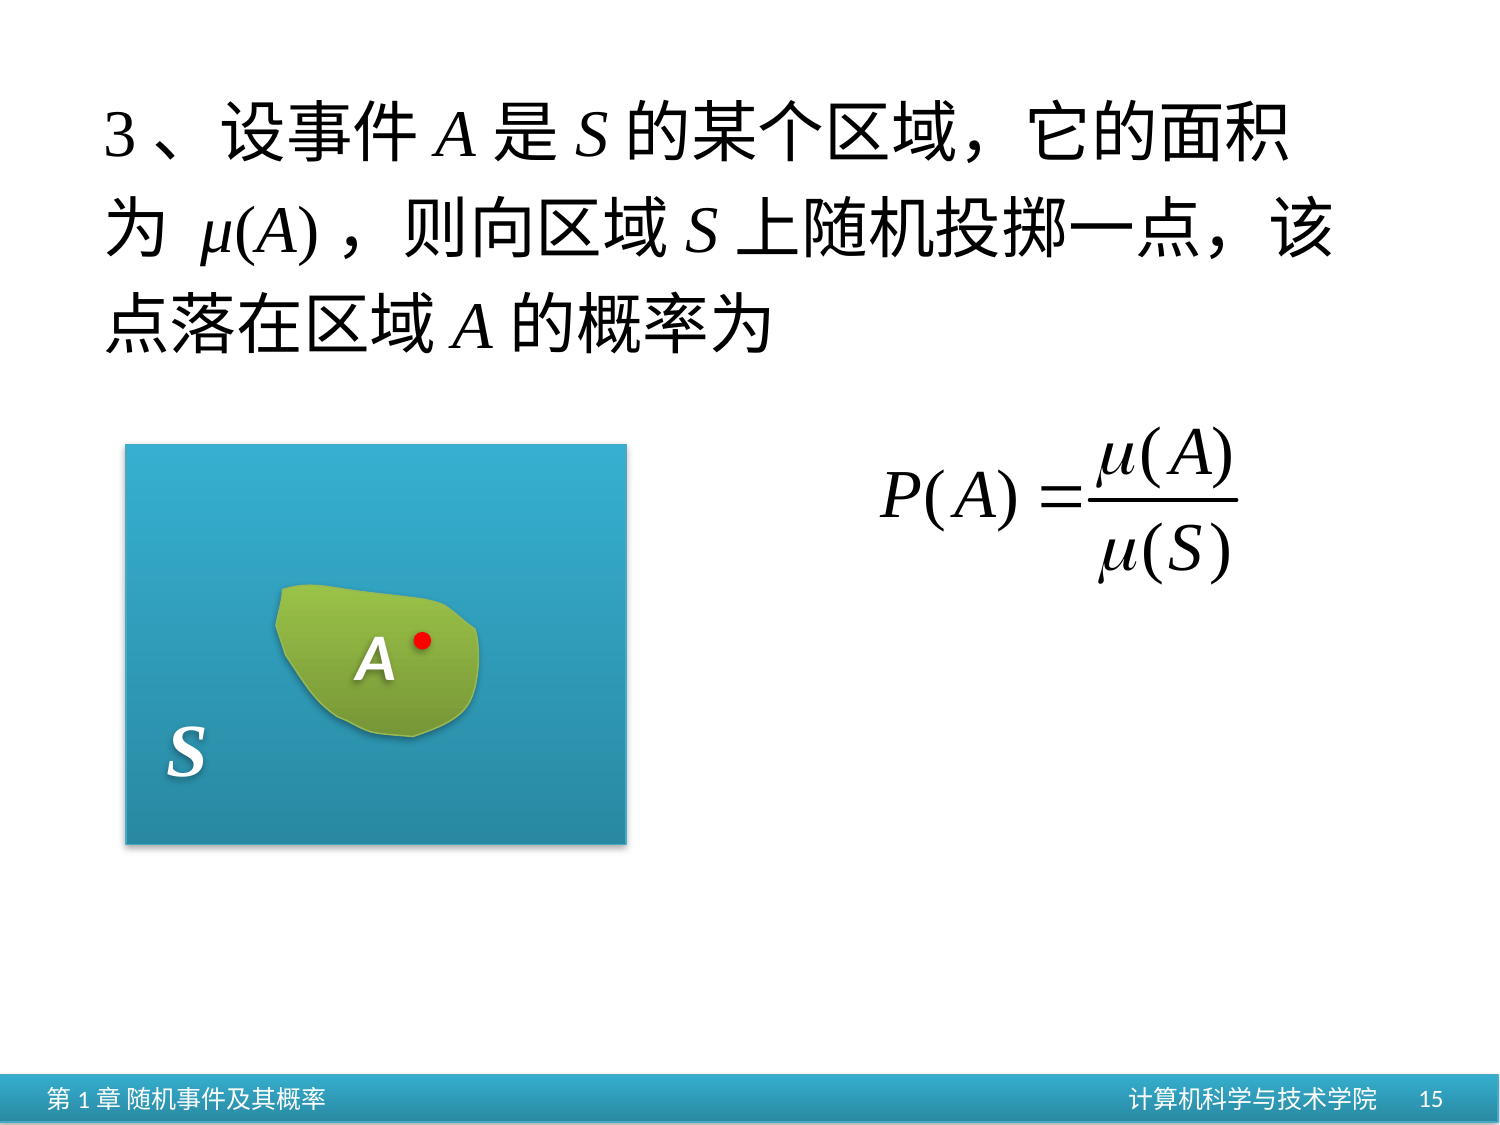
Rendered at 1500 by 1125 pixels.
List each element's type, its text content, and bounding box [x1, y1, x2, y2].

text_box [867, 408, 1251, 598]
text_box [125, 444, 627, 845]
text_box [275, 581, 482, 737]
text_box 3、设事件A是S的某个区域，它的面积为 μ(A)，则向区域S上随机投掷一点，该点落在区域A的概率为 [88, 66, 1364, 369]
